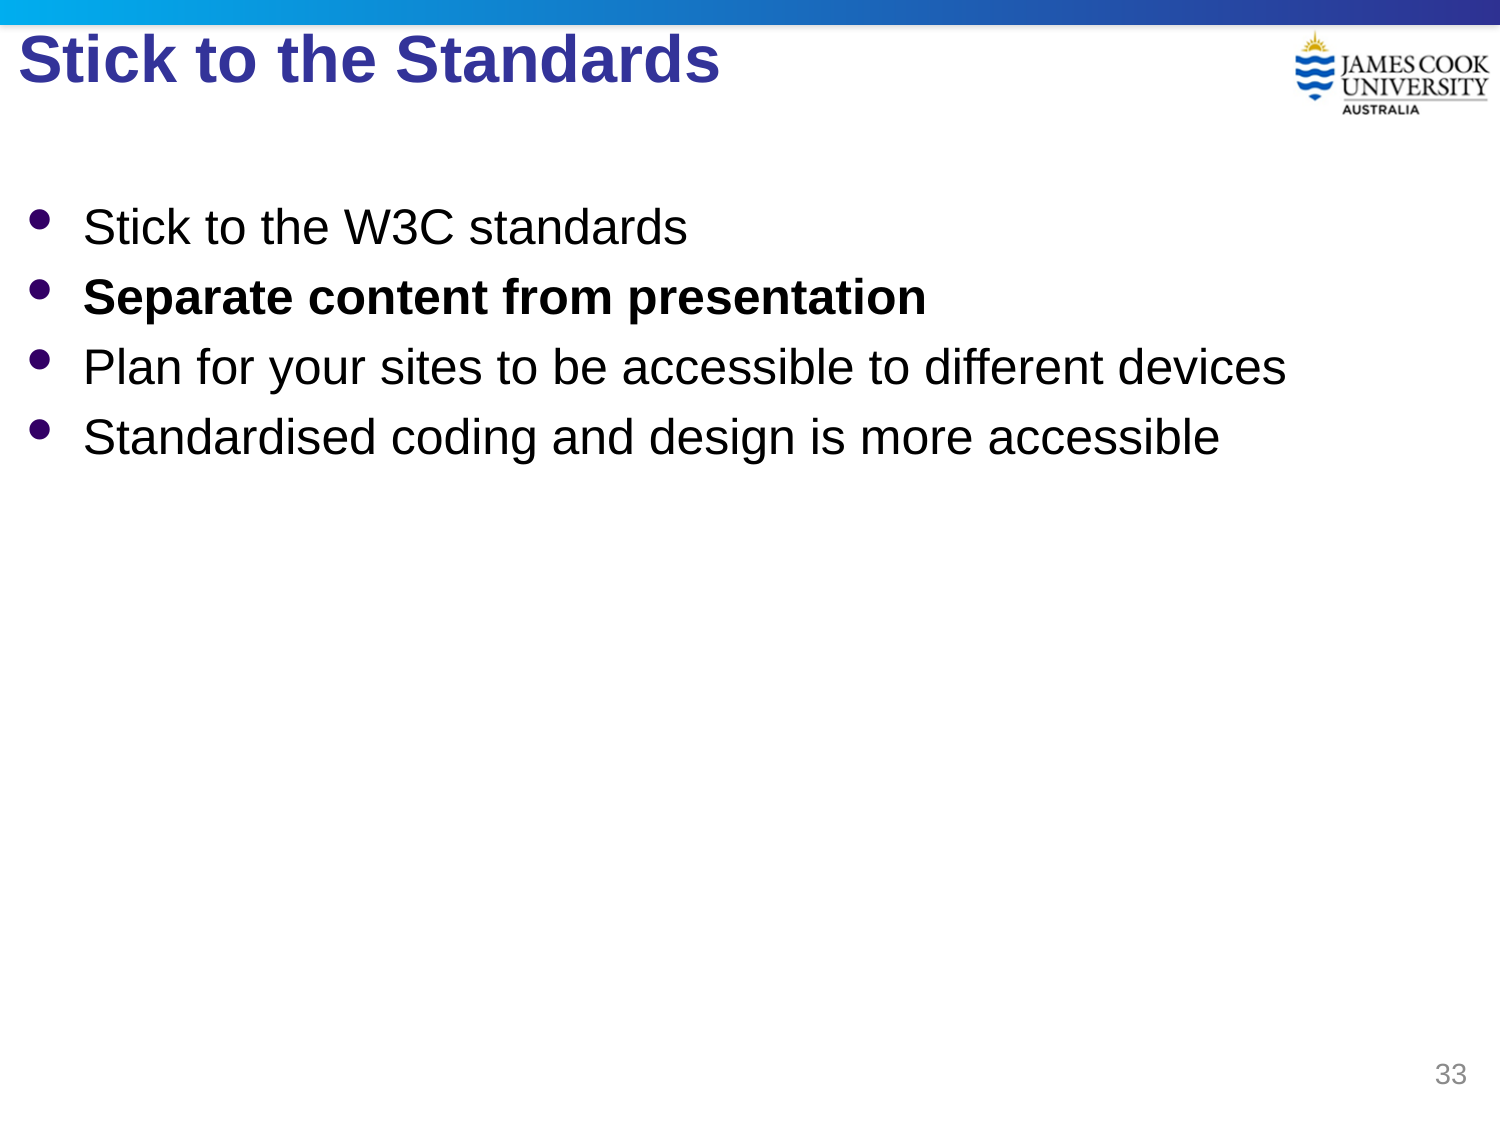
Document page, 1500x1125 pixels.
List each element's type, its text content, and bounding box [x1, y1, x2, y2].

title Stick to the Standards [3, 8, 1411, 89]
list Stick to the W3C standards Separate content from presentation Plan for your sites to be accessible to different devices Standardised coding and design is more accessible [11, 186, 1477, 1029]
slide_number 33 [1074, 1042, 1483, 1103]
picture [1287, 25, 1500, 123]
